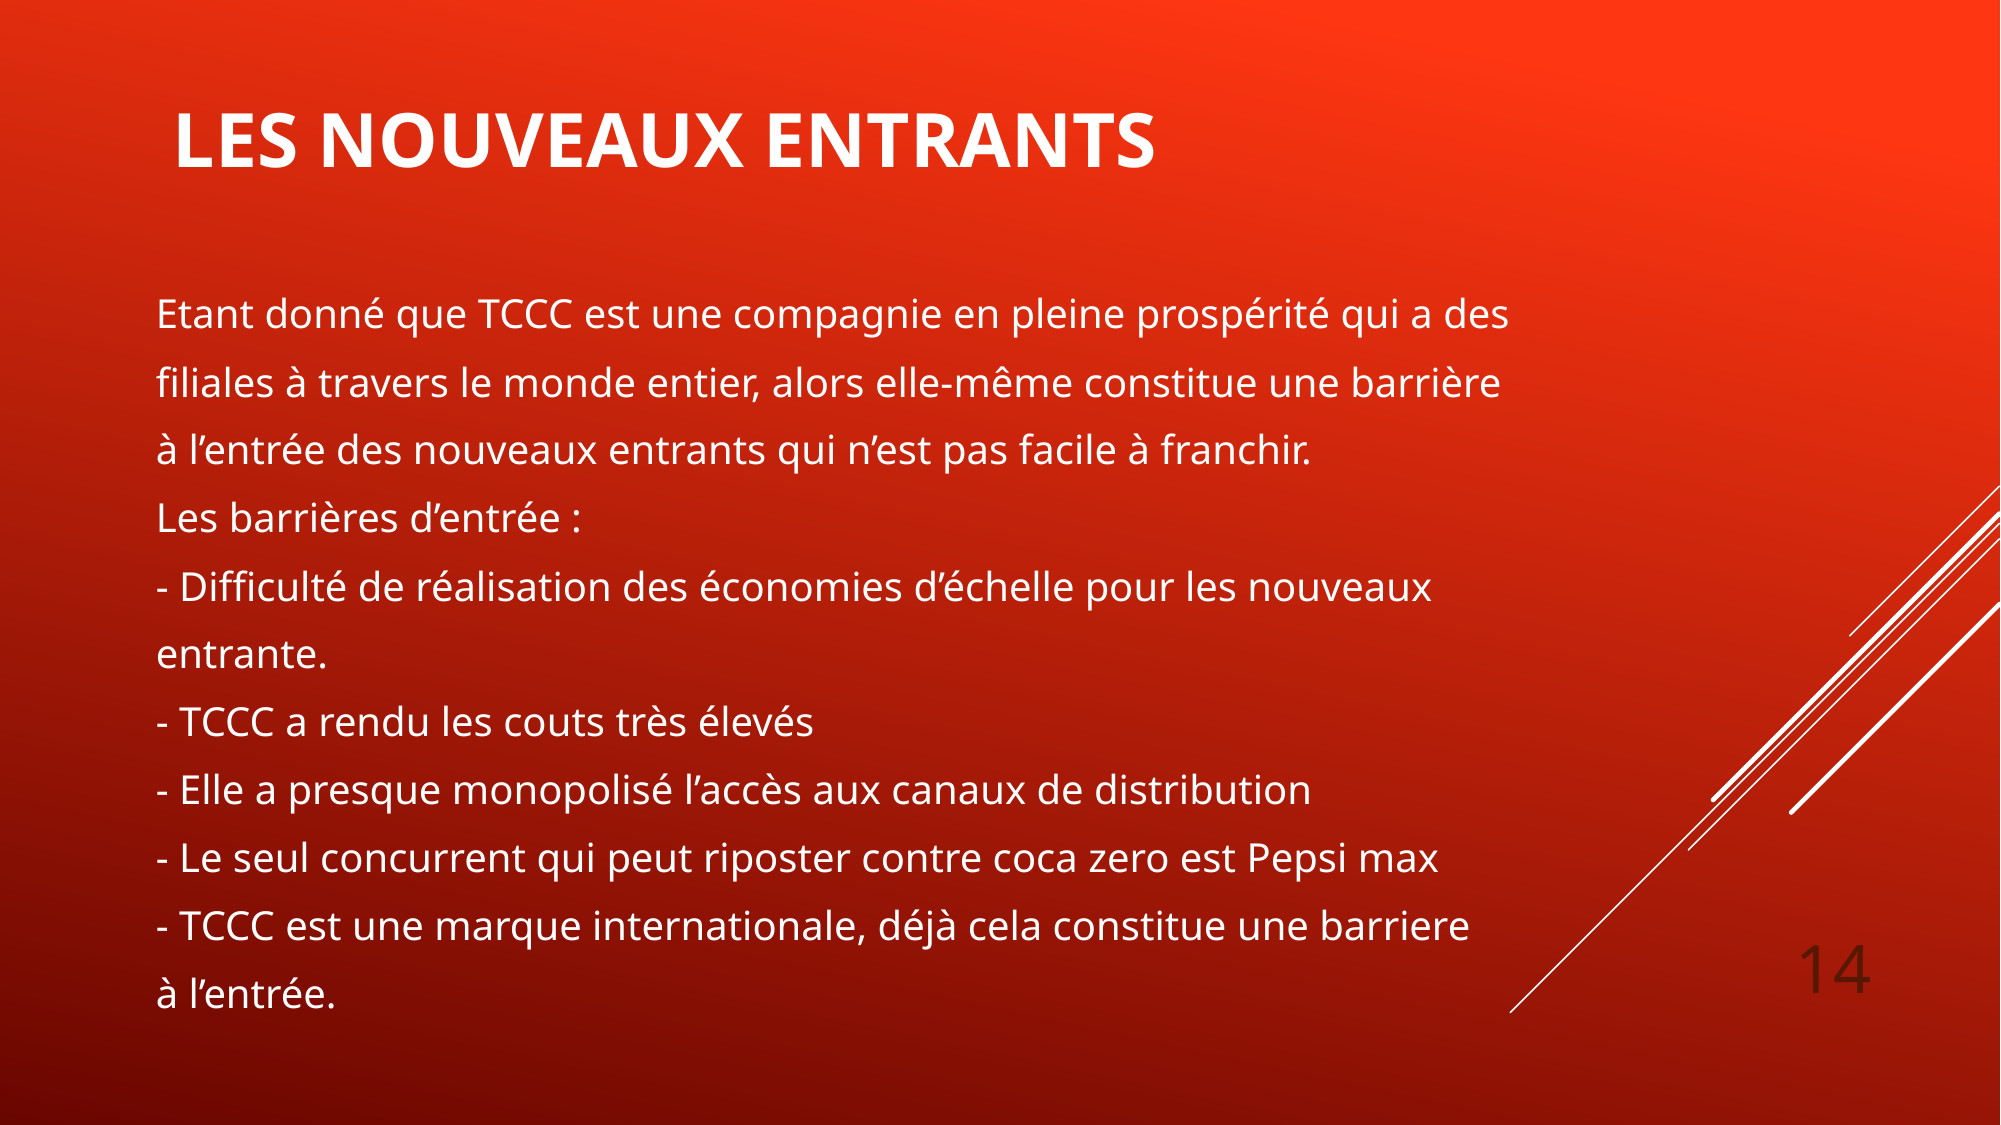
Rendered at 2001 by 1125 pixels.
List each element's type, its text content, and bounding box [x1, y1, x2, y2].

title Les nouveaux entrants [138, 28, 1539, 246]
slide_number 14 [1700, 915, 1888, 1025]
list Etant donné que TCCC est une compagnie en pleine prospérité qui a des filiales à travers le monde entier, alors elle-même constitue une barrière à l’entrée des nouveaux entrants qui n’est pas facile à franchir. Les barrières d’entrée : - Difficulté de réalisation des économies d’échelle pour les nouveaux entrante. - TCCC a rendu les couts très élevés - Elle a presque monopolisé l’accès aux canaux de distribution - Le seul concurrent qui peut riposter contre coca zero est Pepsi max - TCCC est une marque internationale, déjà cela constitue une barriere à l’entrée. [140, 279, 1886, 1027]
